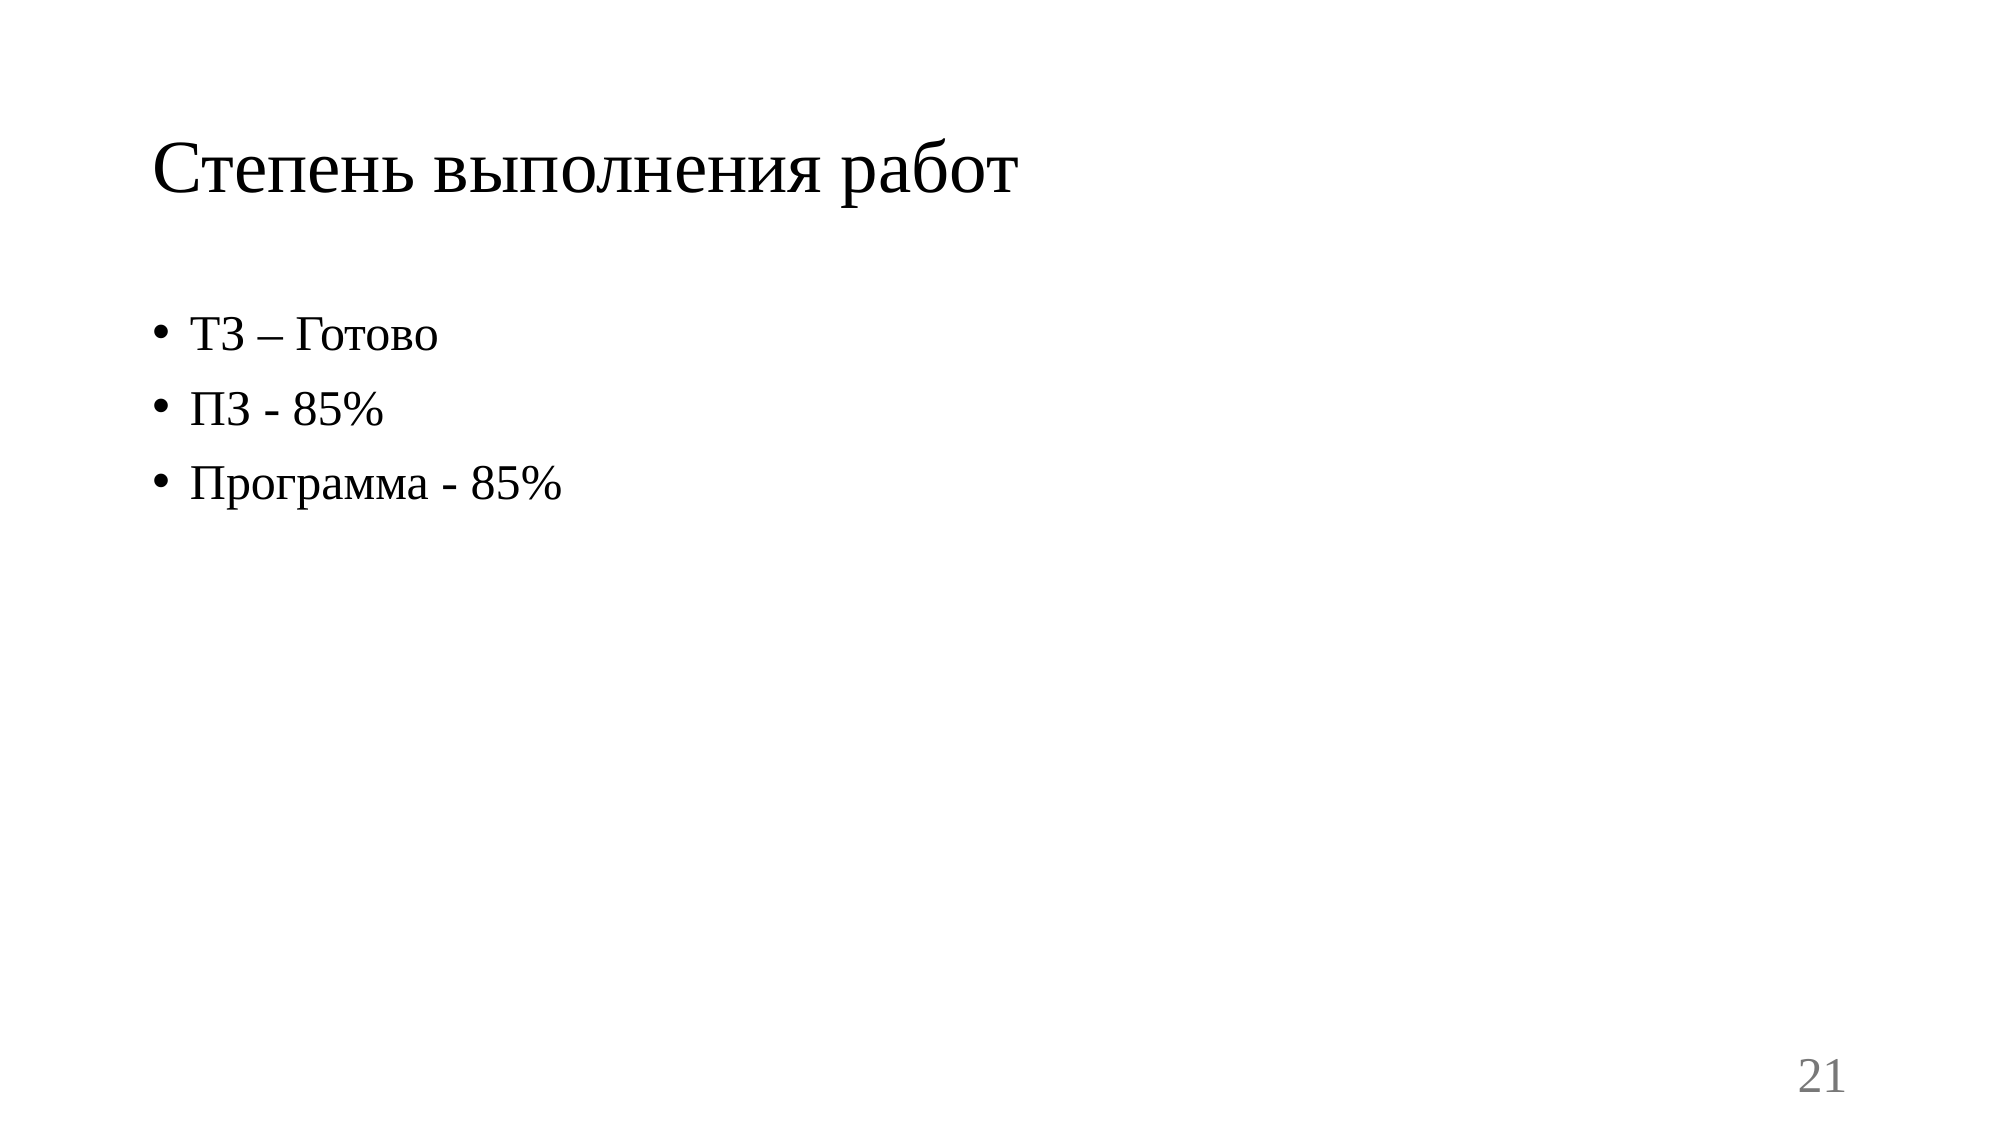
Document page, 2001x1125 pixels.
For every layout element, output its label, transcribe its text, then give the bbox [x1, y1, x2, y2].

list ТЗ – Готово ПЗ - 85% Программа - 85% [137, 299, 1863, 1014]
slide_number 21 [1412, 1042, 1863, 1103]
title Степень выполнения работ [137, 59, 1863, 278]
